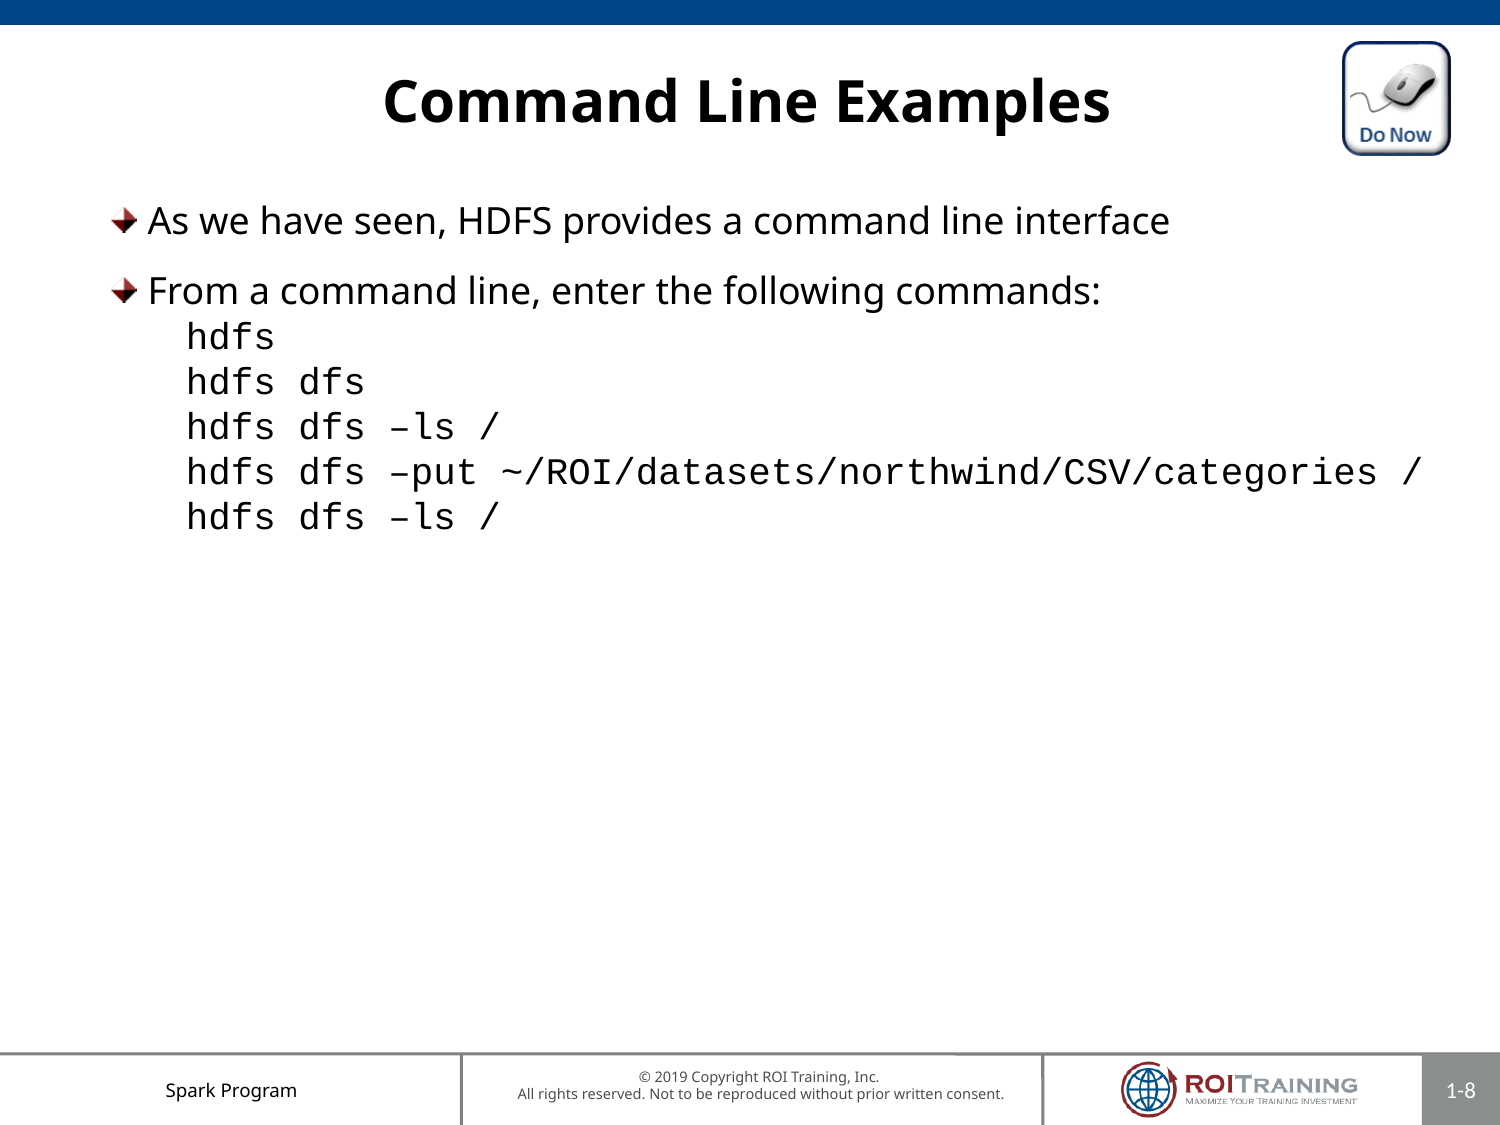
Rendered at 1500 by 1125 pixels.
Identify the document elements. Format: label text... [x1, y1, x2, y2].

picture [1113, 1060, 1362, 1118]
picture [110, 206, 137, 233]
list As we have seen, HDFS provides a command line interface From a command line, enter the following commands: hdfs hdfs dfs hdfs dfs –ls / hdfs dfs –put ~/ROI/datasets/northwind/CSV/categories / hdfs dfs –ls / [95, 189, 1455, 1022]
title Command Line Examples [172, 47, 1322, 151]
picture [110, 276, 137, 303]
picture [1334, 39, 1457, 161]
